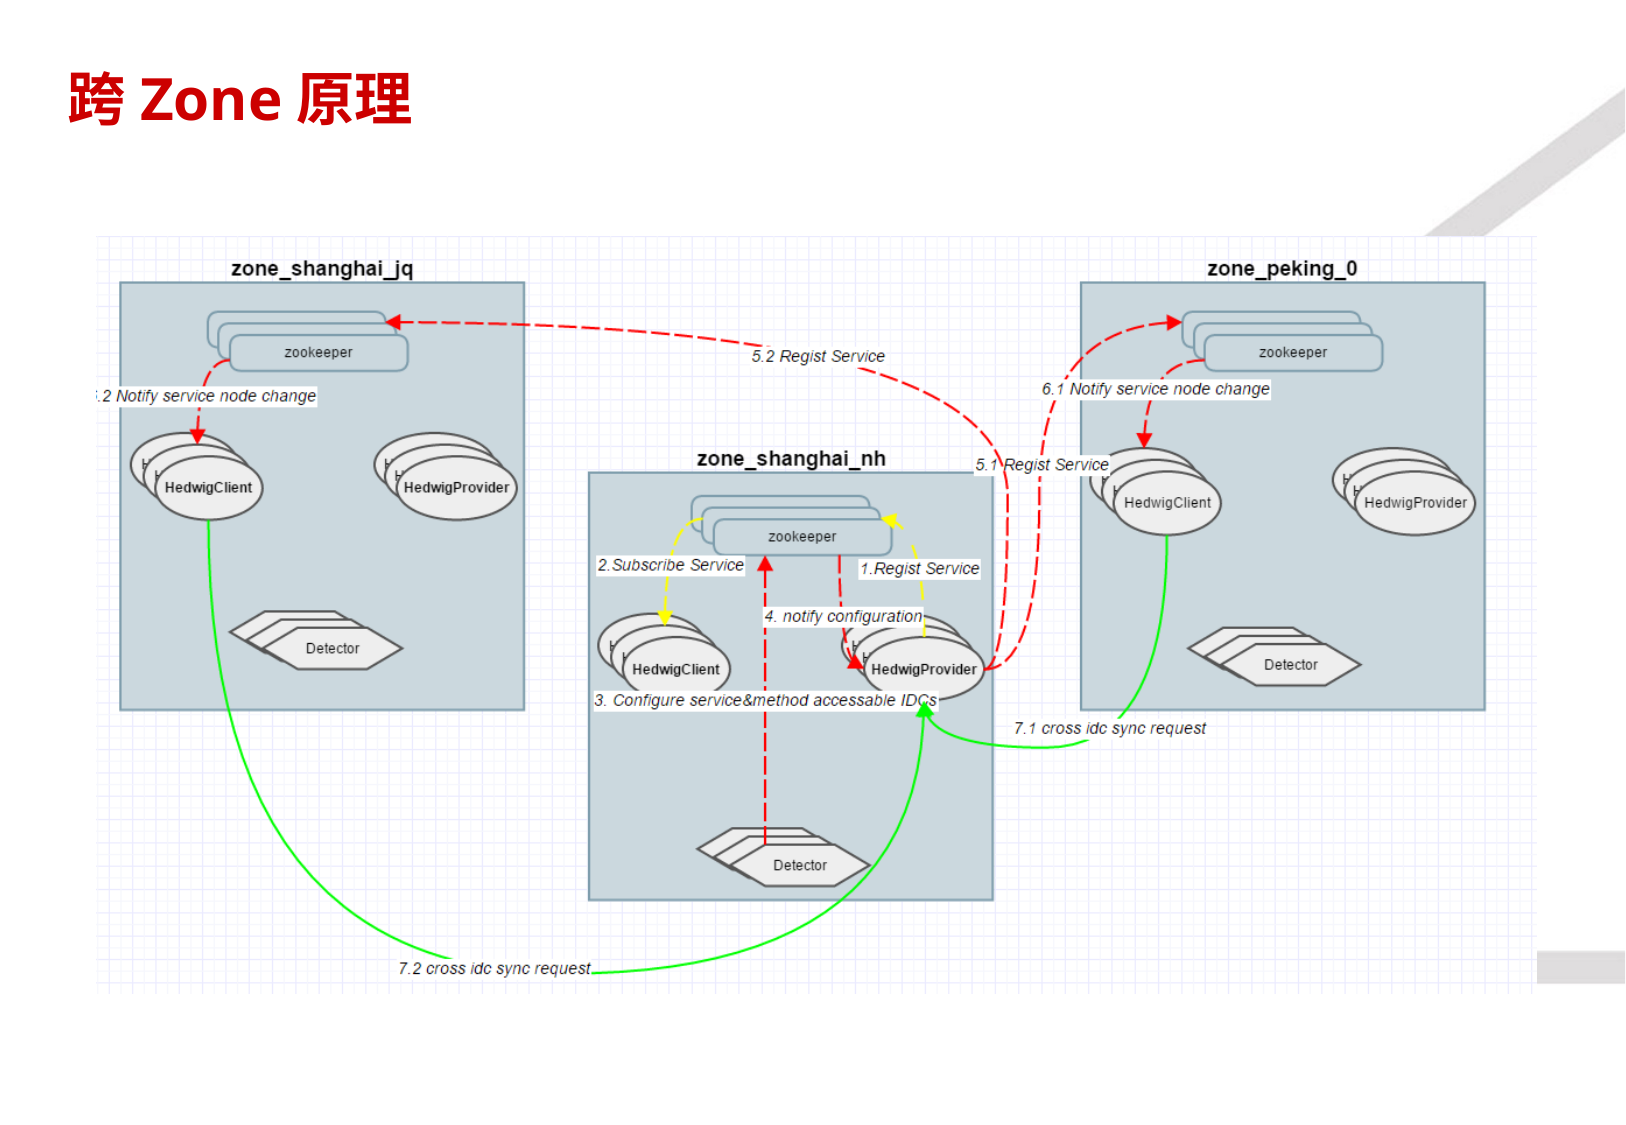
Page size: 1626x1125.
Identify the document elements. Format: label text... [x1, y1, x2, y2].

list 跨Zone原理 [53, 54, 1224, 159]
picture [0, 0, 1626, 1125]
